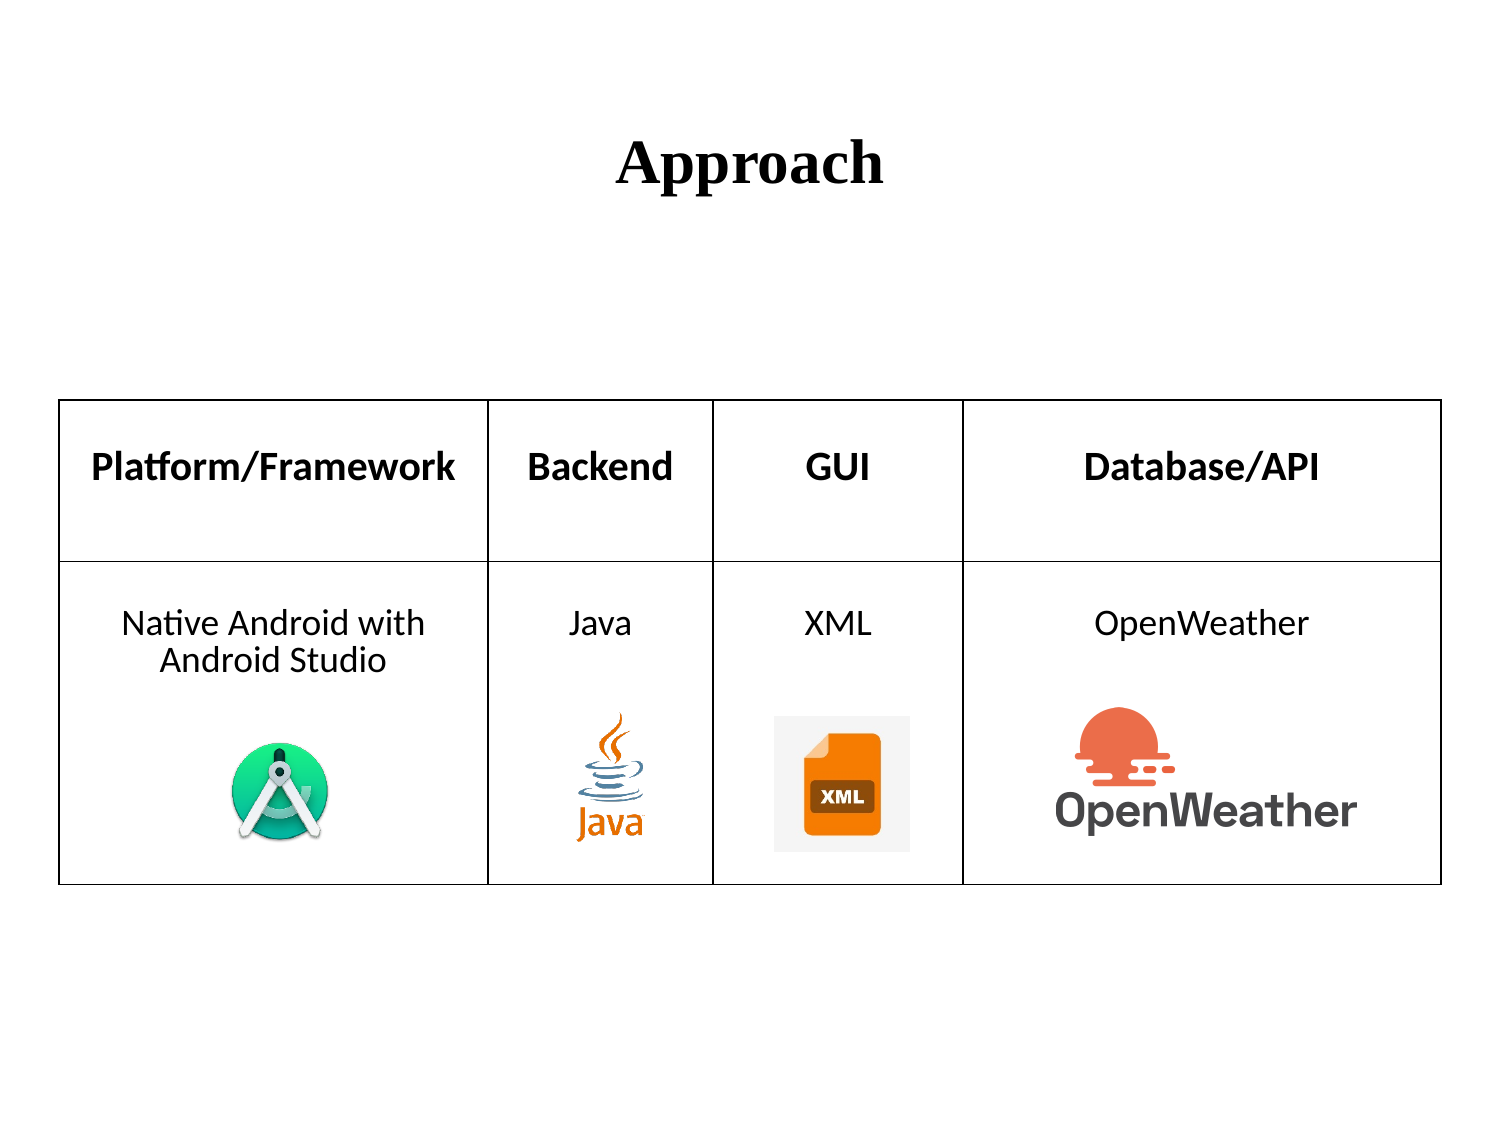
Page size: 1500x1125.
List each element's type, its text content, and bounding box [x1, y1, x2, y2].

table_cell Native Android with Android Studio [60, 562, 487, 884]
picture [224, 737, 335, 847]
picture [774, 716, 911, 852]
table_cell Java [489, 562, 712, 884]
table_header Database/API [964, 401, 1440, 561]
table_cell XML [714, 562, 962, 884]
table_header Platform/Framework [60, 401, 487, 561]
table_header GUI [714, 401, 962, 561]
table_header Backend [489, 401, 712, 561]
title Approach [75, 112, 1425, 204]
table_cell OpenWeather [964, 562, 1440, 884]
picture [524, 712, 697, 842]
picture [1055, 706, 1357, 836]
